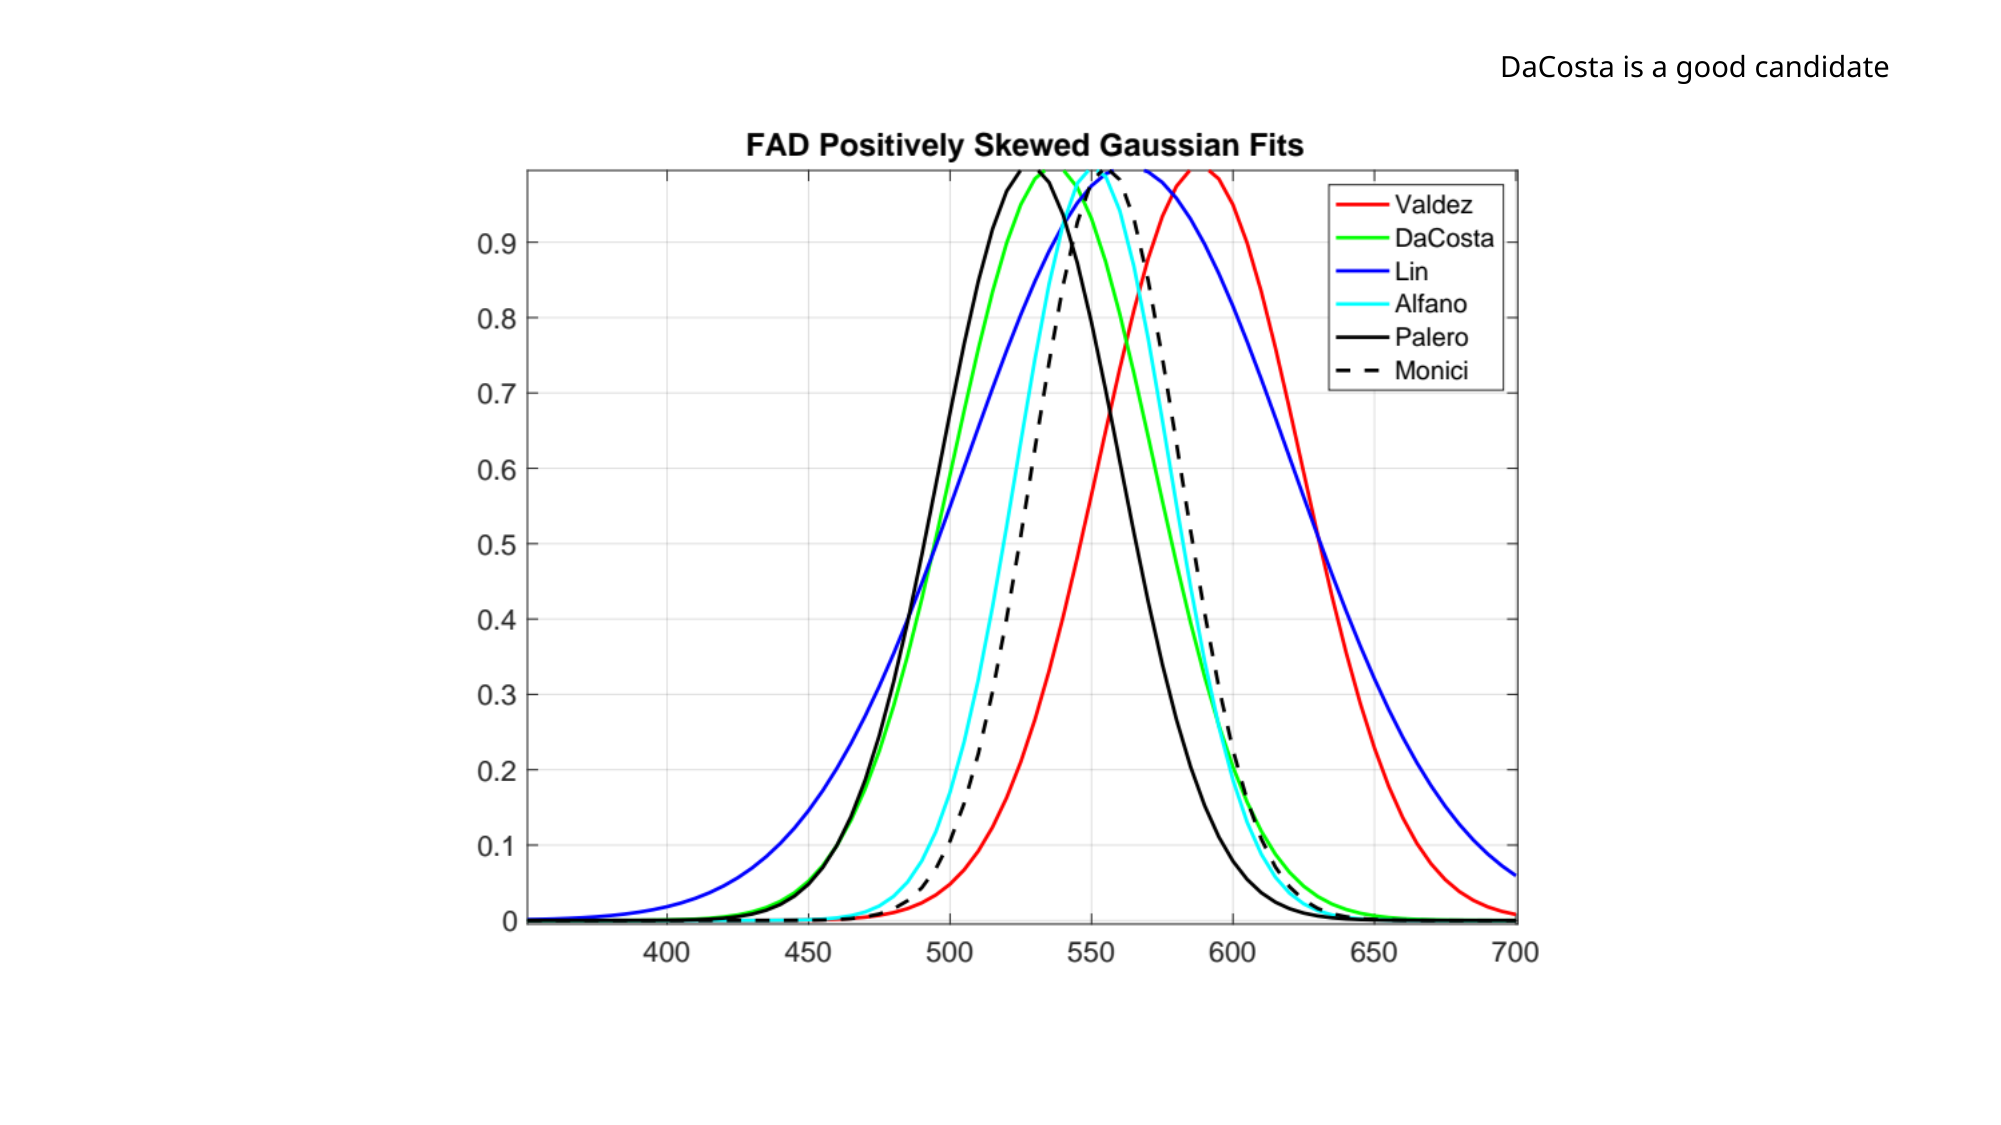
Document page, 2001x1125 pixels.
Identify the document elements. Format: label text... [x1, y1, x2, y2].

text_box DaCosta is a good candidate [1485, 41, 1905, 91]
picture [361, 101, 1638, 1024]
